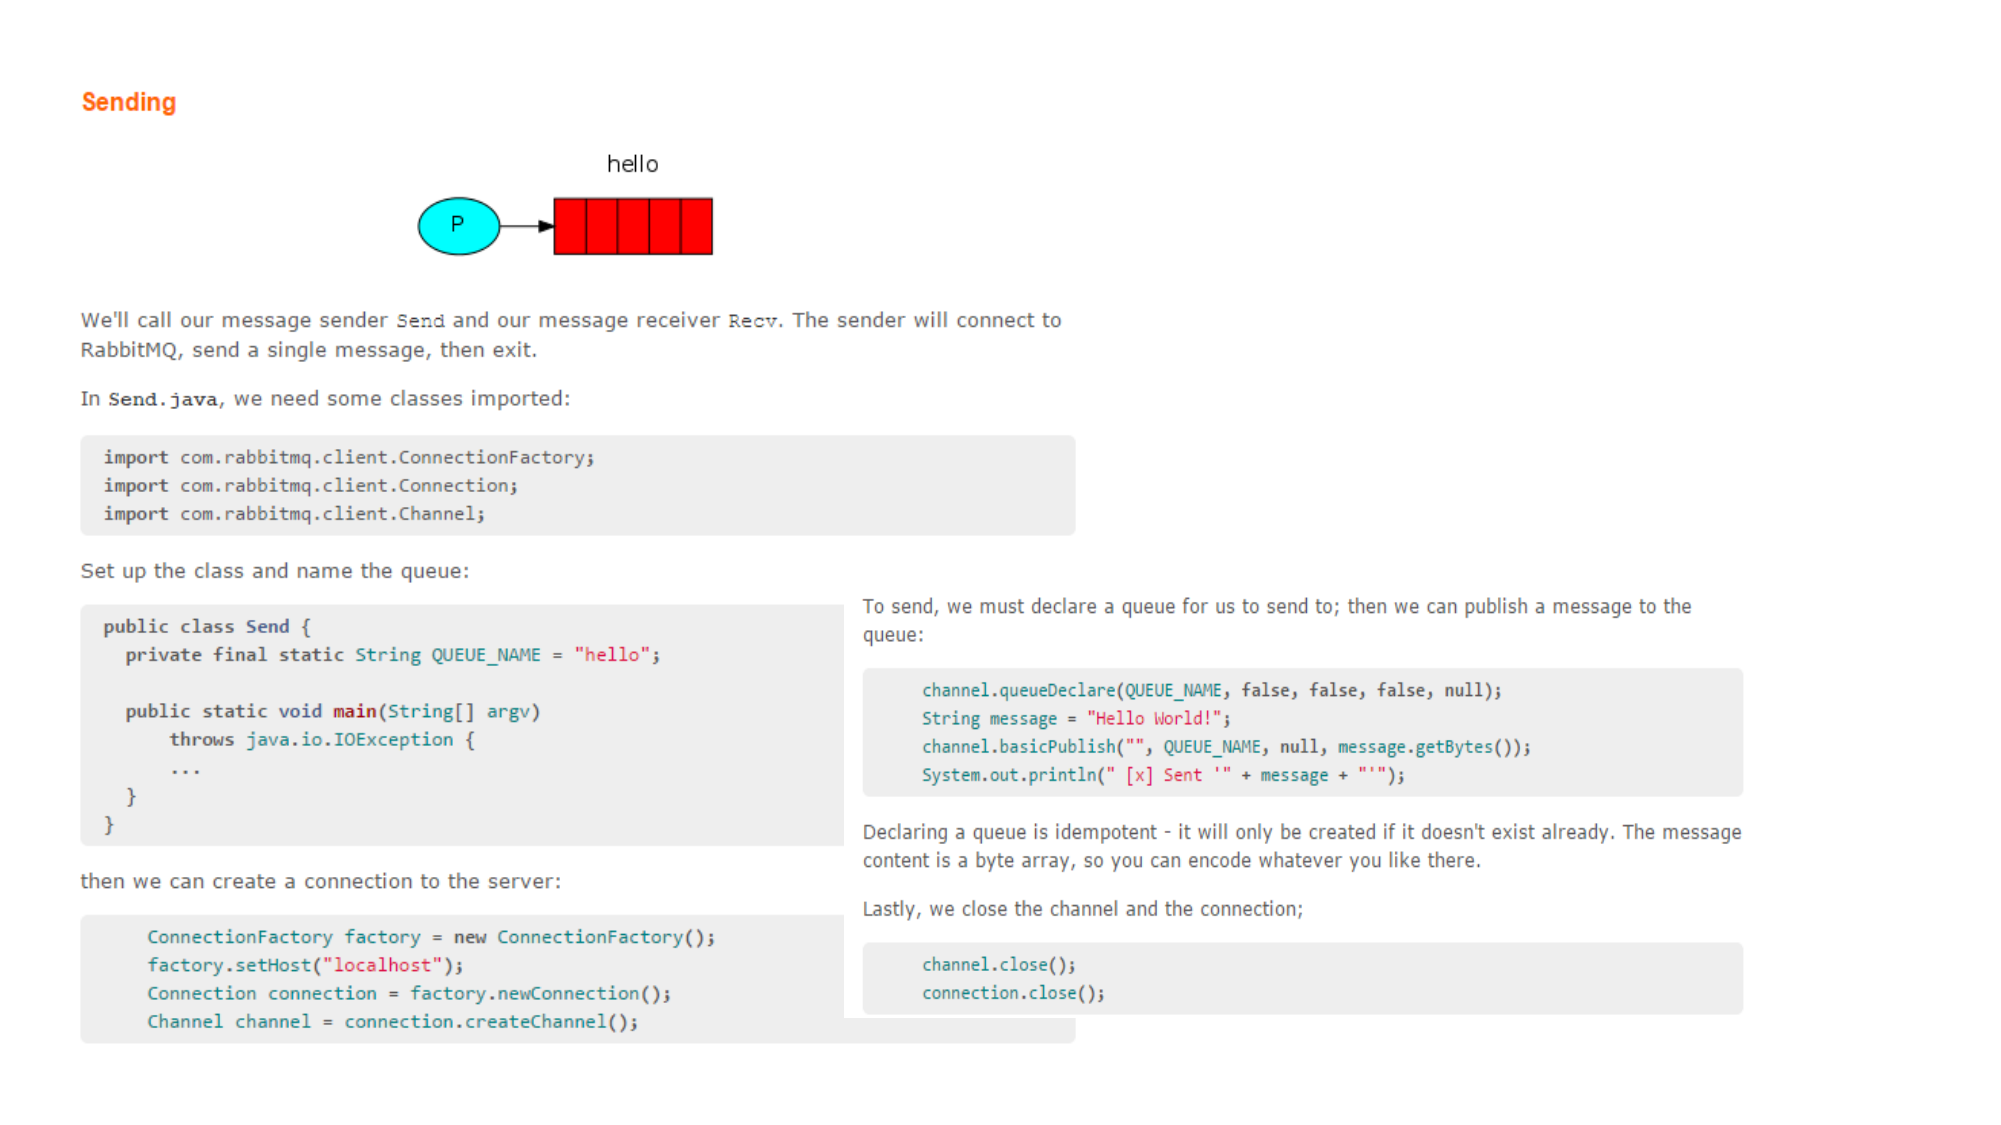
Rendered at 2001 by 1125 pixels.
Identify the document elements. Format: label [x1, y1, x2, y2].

picture [70, 86, 1898, 1050]
